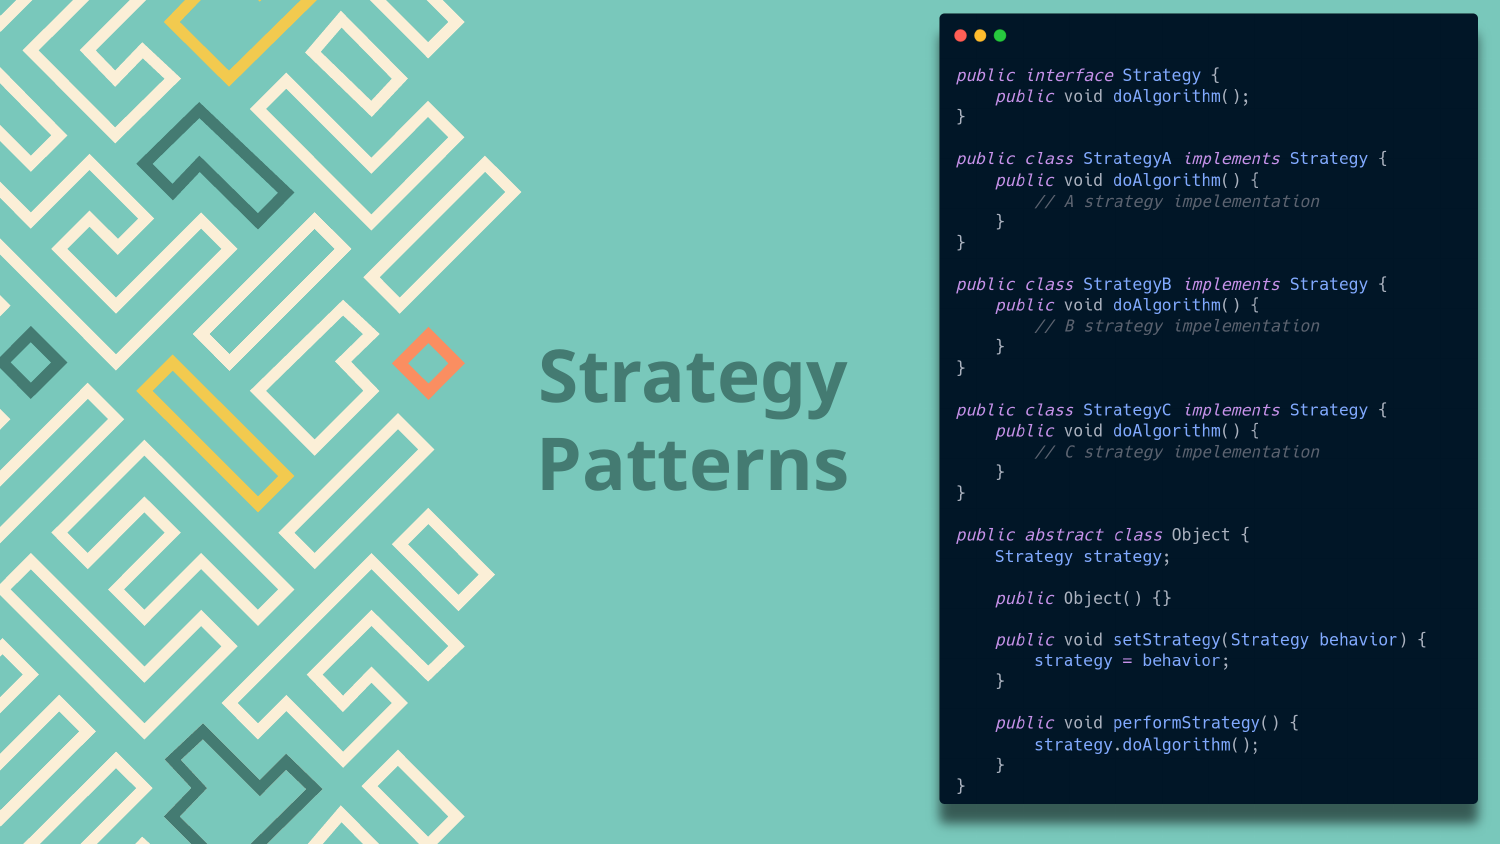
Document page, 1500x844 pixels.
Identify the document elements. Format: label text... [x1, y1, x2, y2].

title Strategy Patterns [371, 323, 878, 520]
picture [883, 0, 1500, 844]
